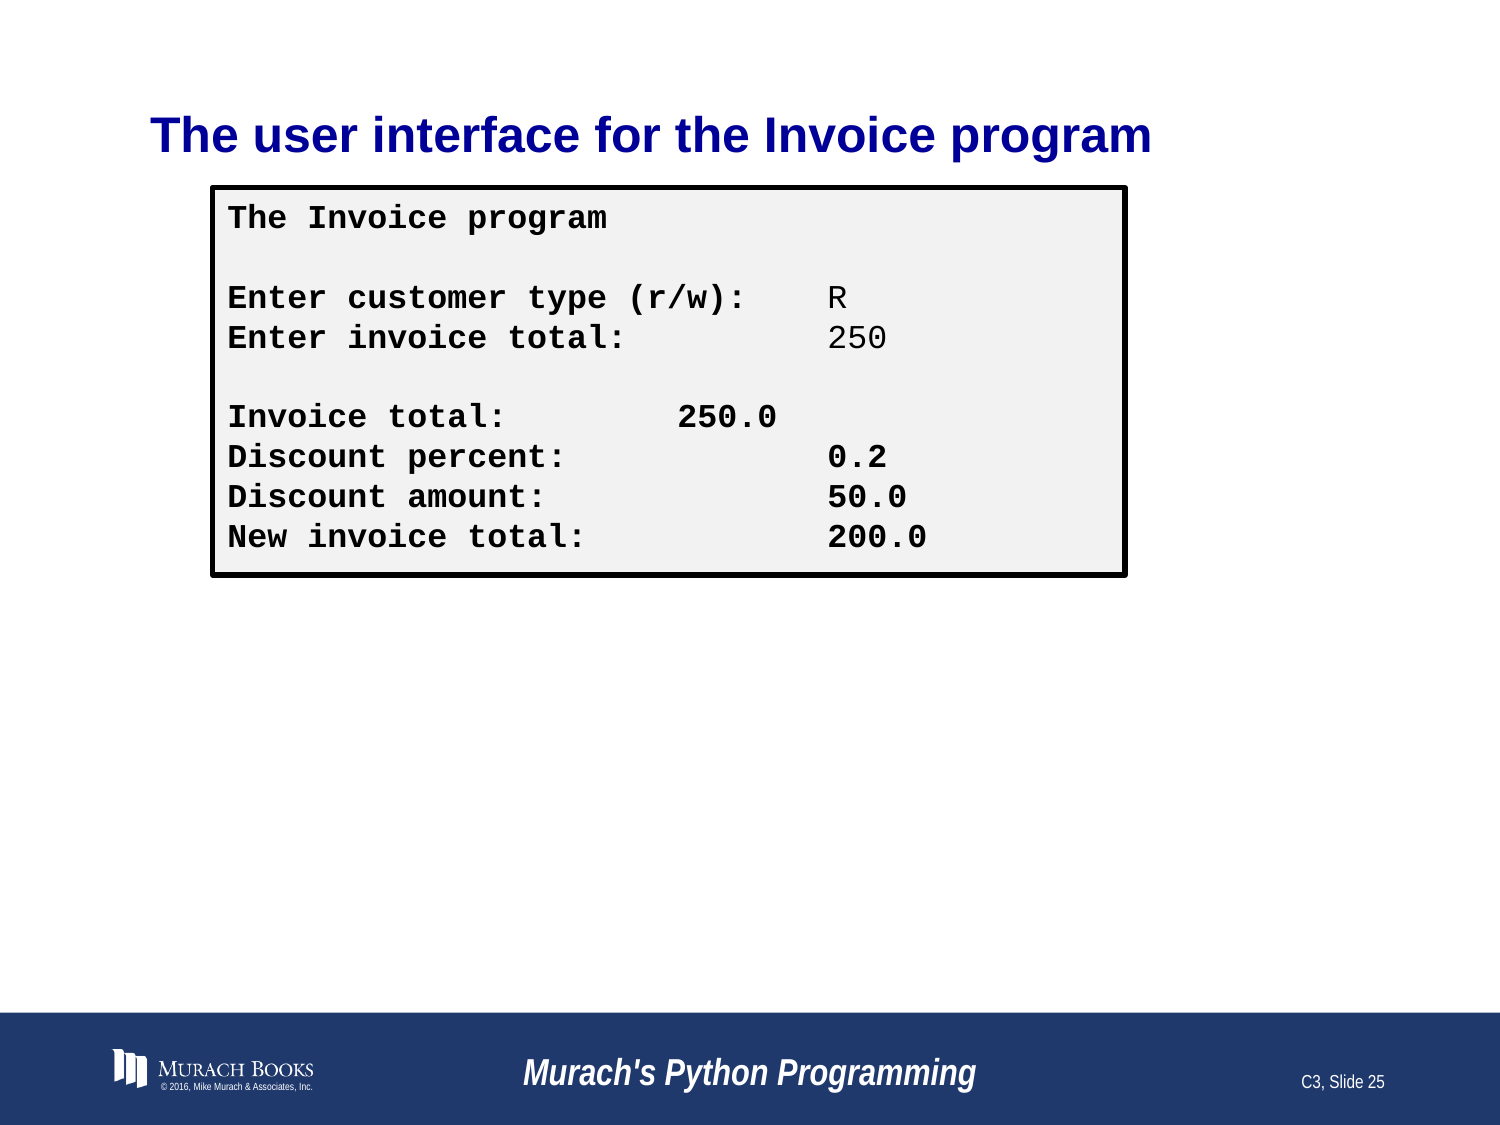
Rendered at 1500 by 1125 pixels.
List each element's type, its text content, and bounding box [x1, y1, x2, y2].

slide_number Murach's Python Programming [463, 1025, 1050, 1100]
list The Invoice program Enter customer type (r/w): R Enter invoice total: 250 Invoice total: 250.0 Discount percent: 0.2 Discount amount: 50.0 New invoice total: 200.0 [210, 185, 1128, 578]
footer © 2016, Mike Murach & Associates, Inc. [12, 1025, 463, 1100]
slide_number C3, Slide 25 [1087, 1025, 1400, 1100]
title The user interface for the Invoice program [150, 102, 1350, 164]
